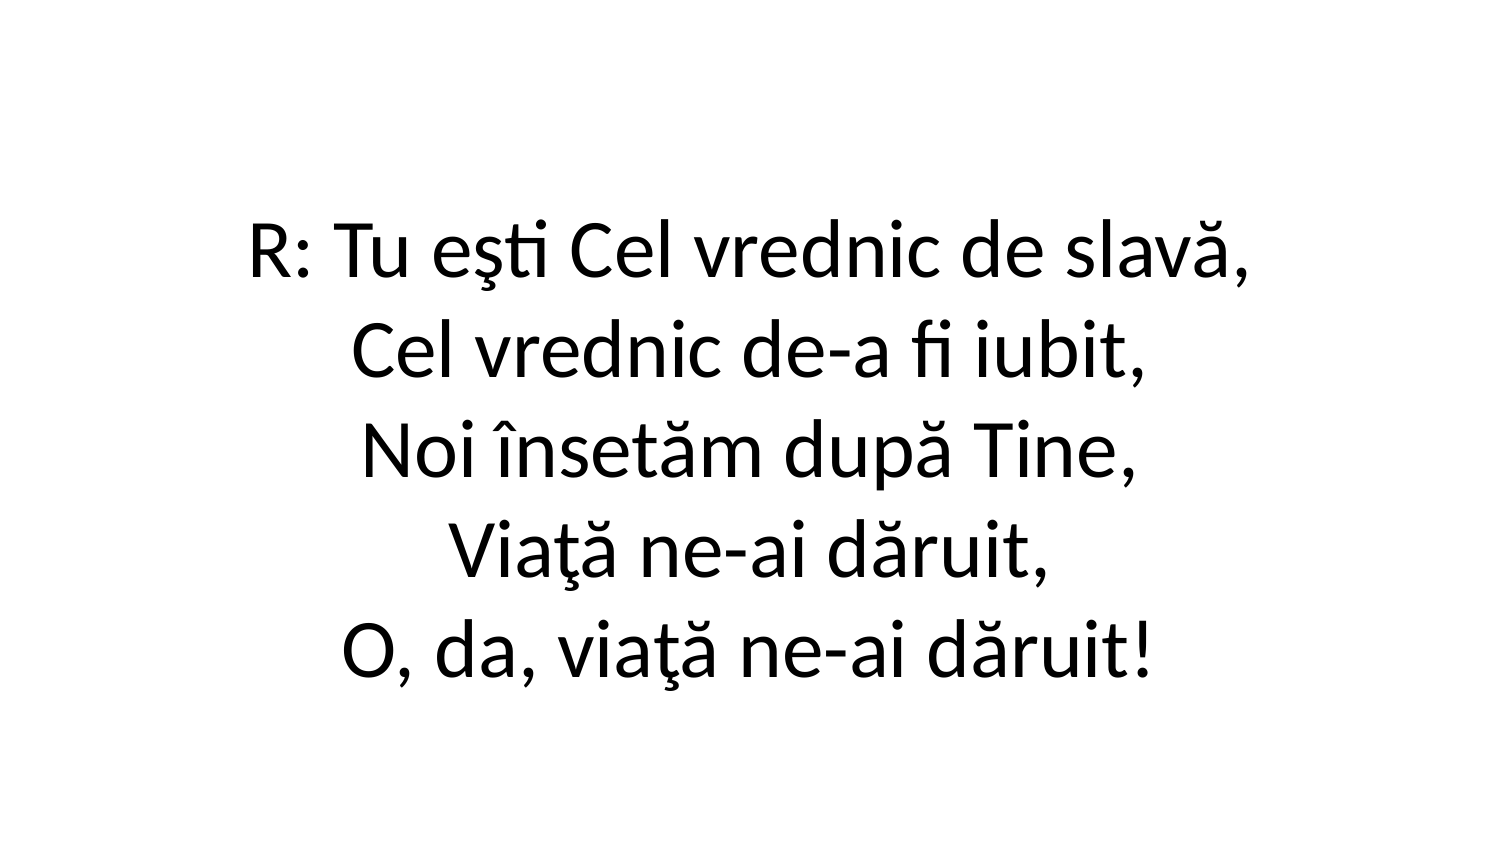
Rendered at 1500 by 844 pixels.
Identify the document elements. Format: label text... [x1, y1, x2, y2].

text_box R: Tu eşti Cel vrednic de slavă, Cel vrednic de-a fi iubit, Noi însetăm după Tine, Viaţă ne-ai dăruit, O, da, viaţă ne-ai dăruit! [232, 142, 1268, 702]
